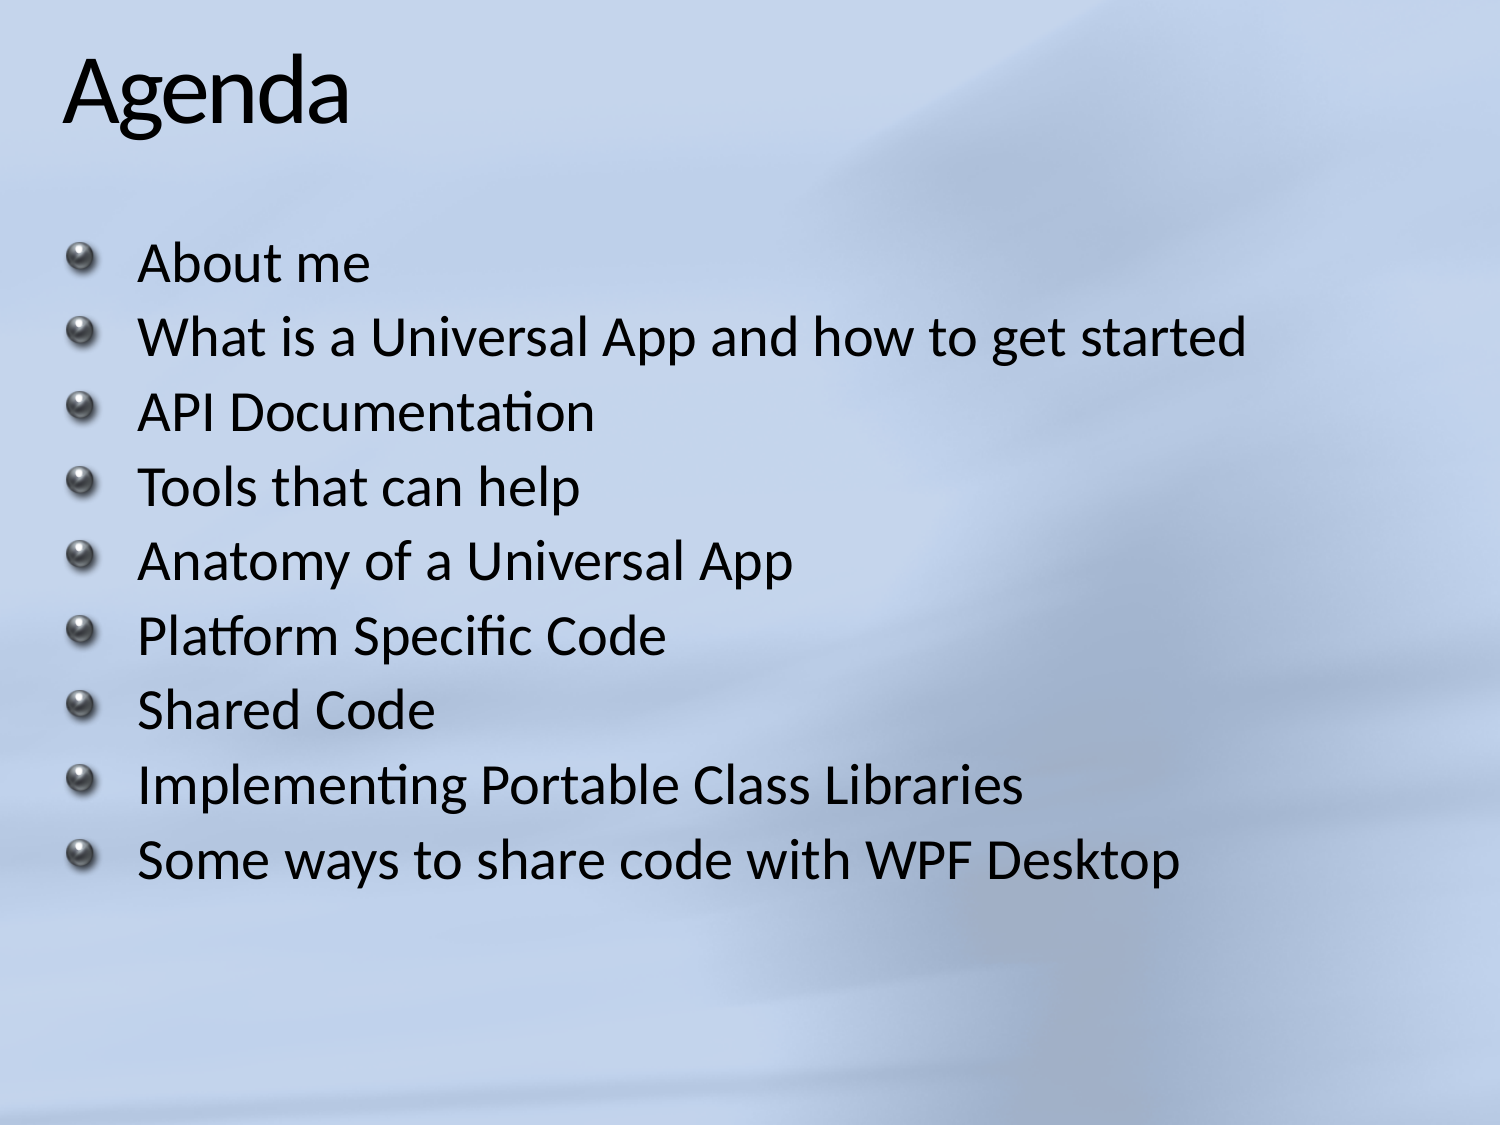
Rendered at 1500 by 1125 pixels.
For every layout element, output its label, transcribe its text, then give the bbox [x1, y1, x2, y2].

list About me What is a Universal App and how to get started API Documentation Tools that can help Anatomy of a Universal App Platform Specific Code Shared Code Implementing Portable Class Libraries Some ways to share code with WPF Desktop [62, 231, 1438, 918]
picture [0, 0, 1500, 1125]
title Agenda [62, 37, 1438, 147]
